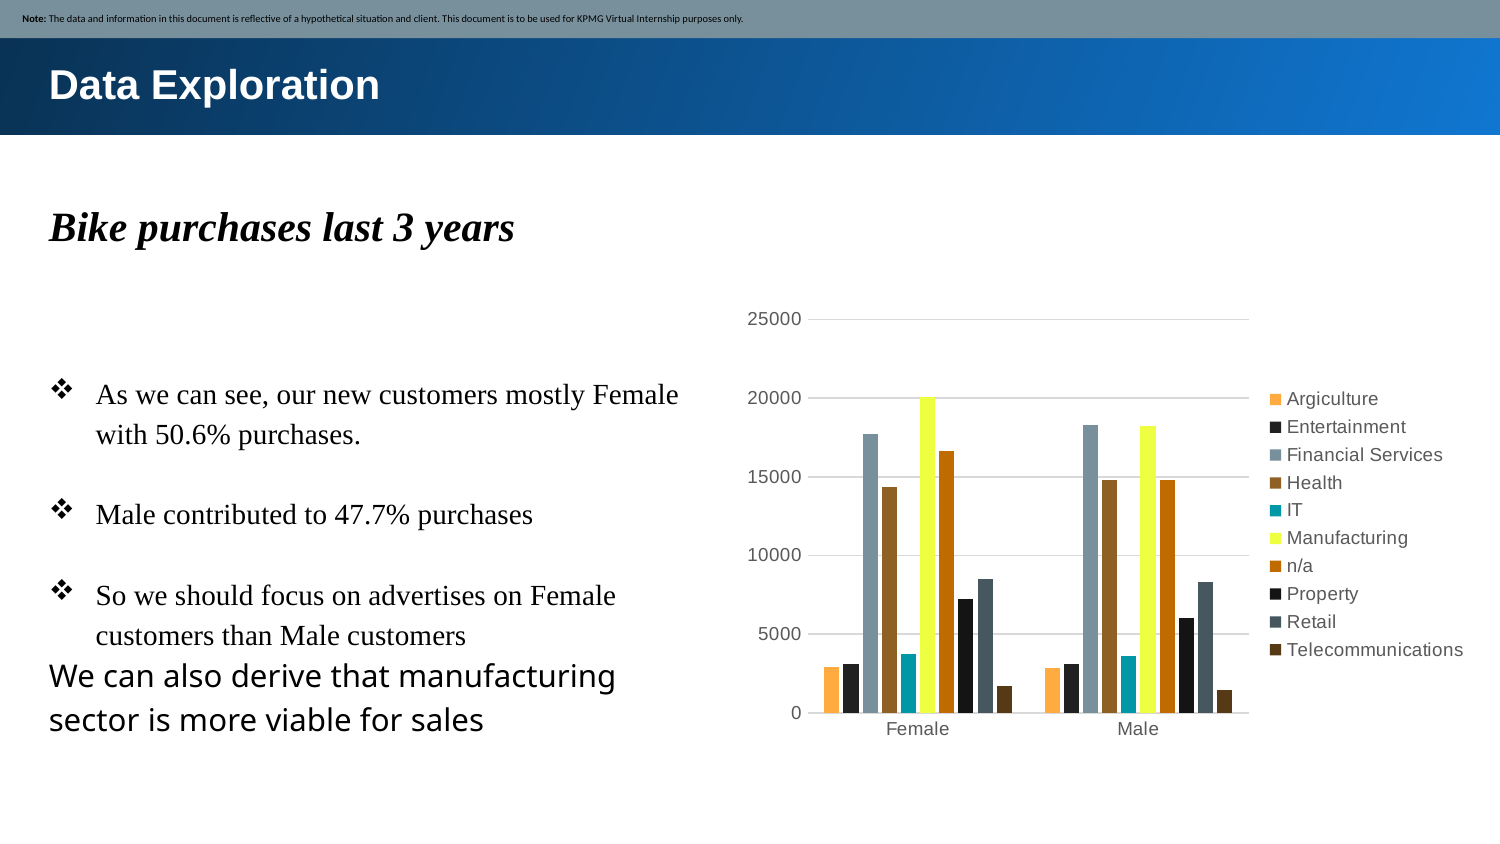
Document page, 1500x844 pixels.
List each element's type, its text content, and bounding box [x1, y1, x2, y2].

text_box Data Exploration [33, 43, 1439, 124]
text_box Note: The data and information in this document is reflective of a hypothetical situation and client. This document is to be used for KPMG Virtual Internship purposes only. [0, 0, 1500, 39]
text_box As we can see, our new customers mostly Female with 50.6% purchases. Male contributed to 47.7% purchases So we should focus on advertises on Female customers than Male customers We can also derive that manufacturing sector is more viable for sales [33, 355, 712, 753]
text_box [0, 39, 1500, 135]
text_box Bike purchases last 3 years [33, 177, 1439, 323]
chart [731, 299, 1483, 750]
